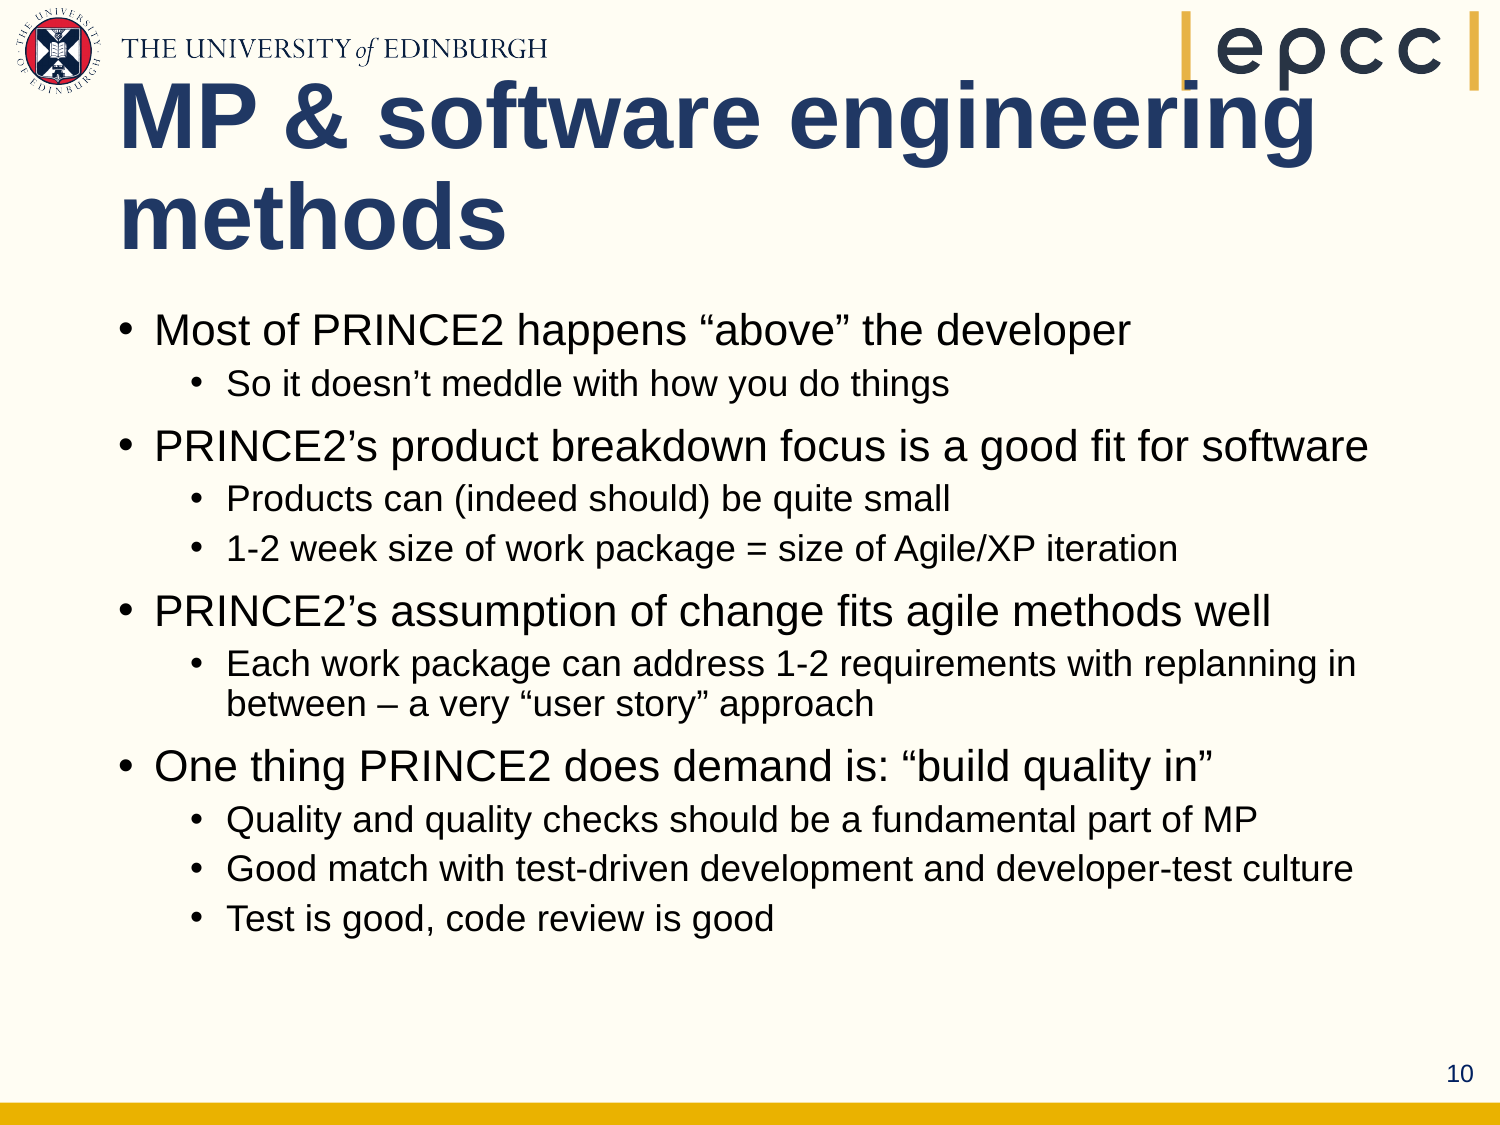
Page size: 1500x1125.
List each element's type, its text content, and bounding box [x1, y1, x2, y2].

picture [16, 8, 547, 94]
title MP & software engineering methods [103, 59, 1397, 278]
list Most of PRINCE2 happens “above” the developer So it doesn’t meddle with how you do things PRINCE2’s product breakdown focus is a good fit for software Products can (indeed should) be quite small 1-2 week size of work package = size of Agile/XP iteration PRINCE2’s assumption of change fits agile methods well Each work package can address 1-2 requirements with replanning in between – a very “user story” approach One thing PRINCE2 does demand is: “build quality in” Quality and quality checks should be a fundamental part of MP Good match with test-driven development and developer-test culture Test is good, code review is good [103, 299, 1397, 1014]
picture [1179, 8, 1484, 94]
slide_number 10 [1420, 1042, 1490, 1103]
